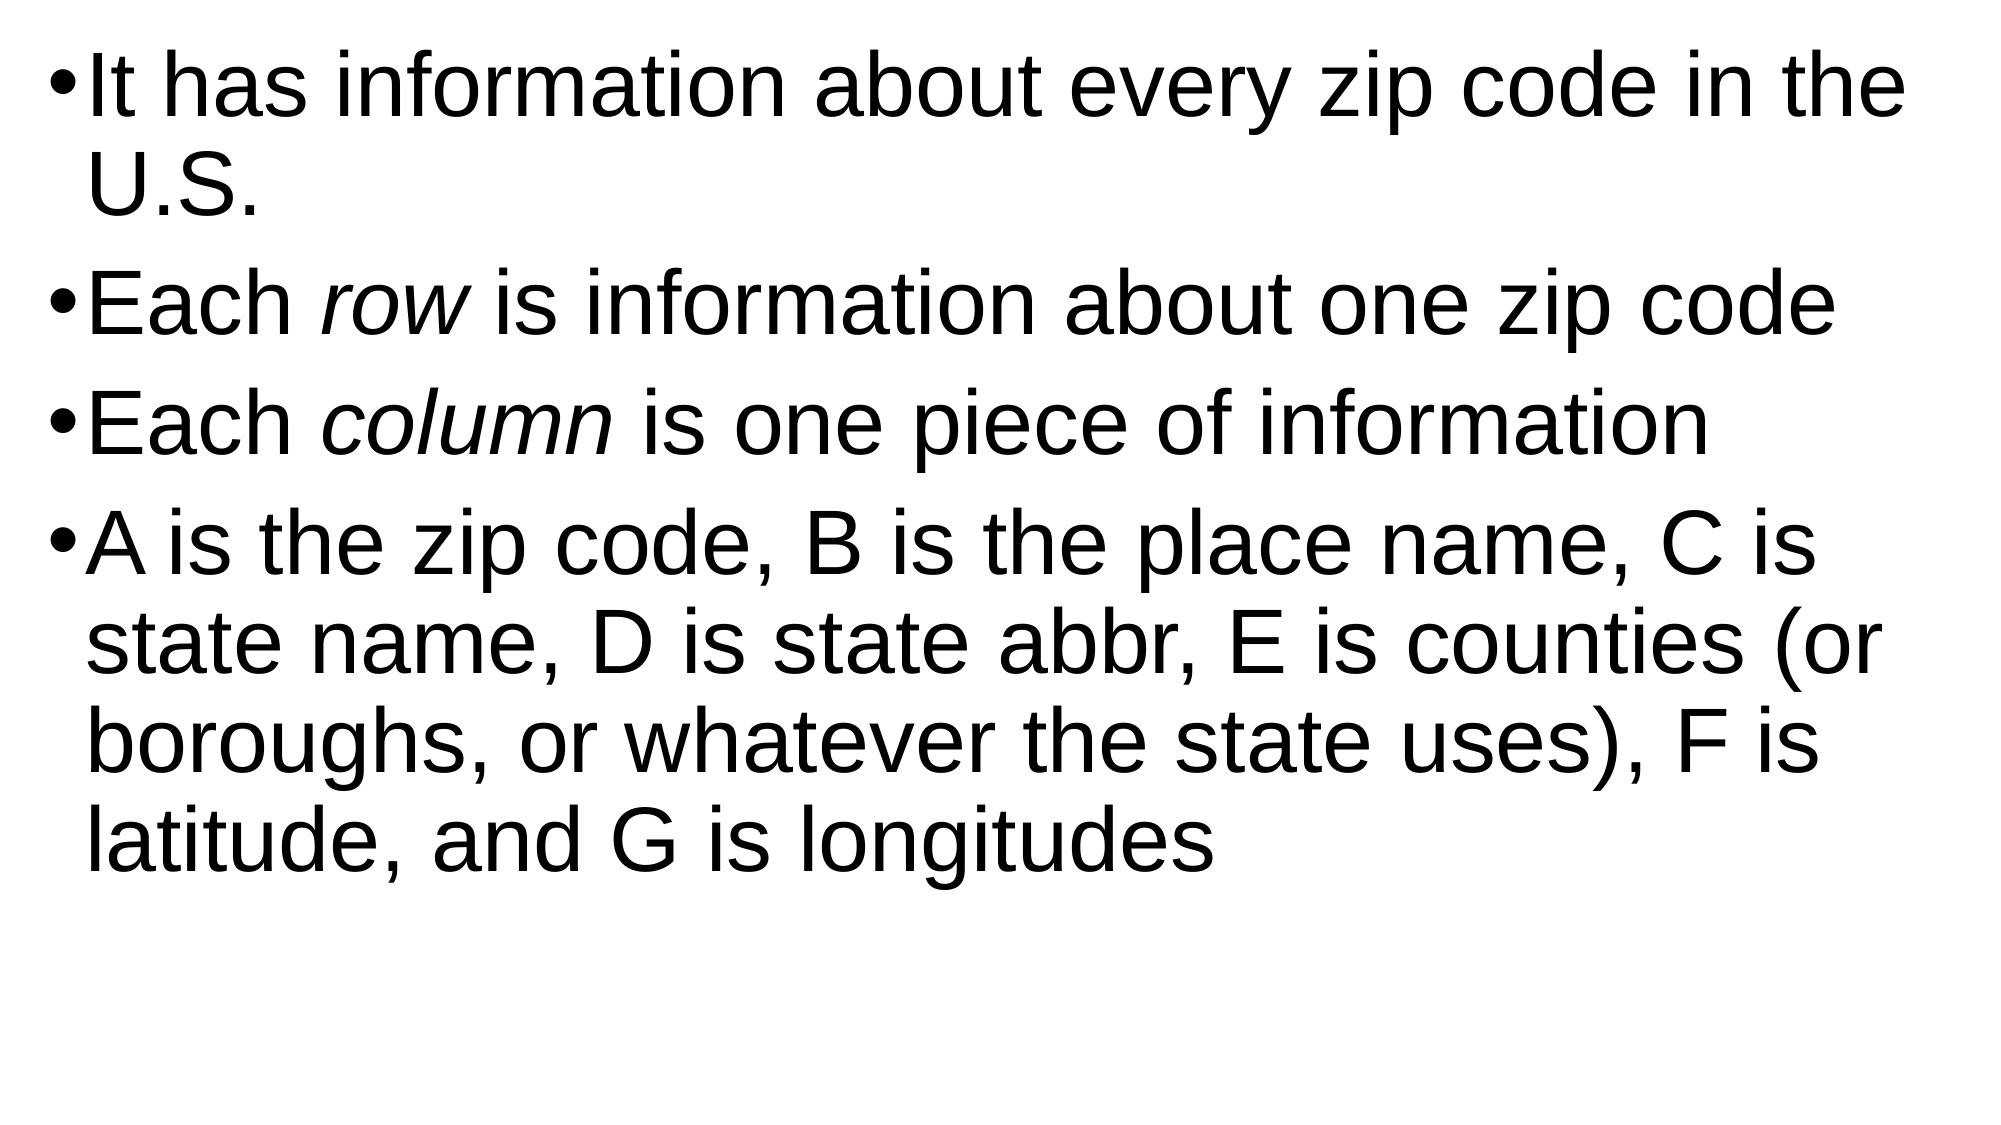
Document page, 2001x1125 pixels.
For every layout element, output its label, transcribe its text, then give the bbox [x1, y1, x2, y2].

list It has information about every zip code in the U.S. Each row is information about one zip code Each column is one piece of information A is the zip code, B is the place name, C is state name, D is state abbr, E is counties (or boroughs, or whatever the state uses), F is latitude, and G is longitudes [32, 29, 1967, 1091]
